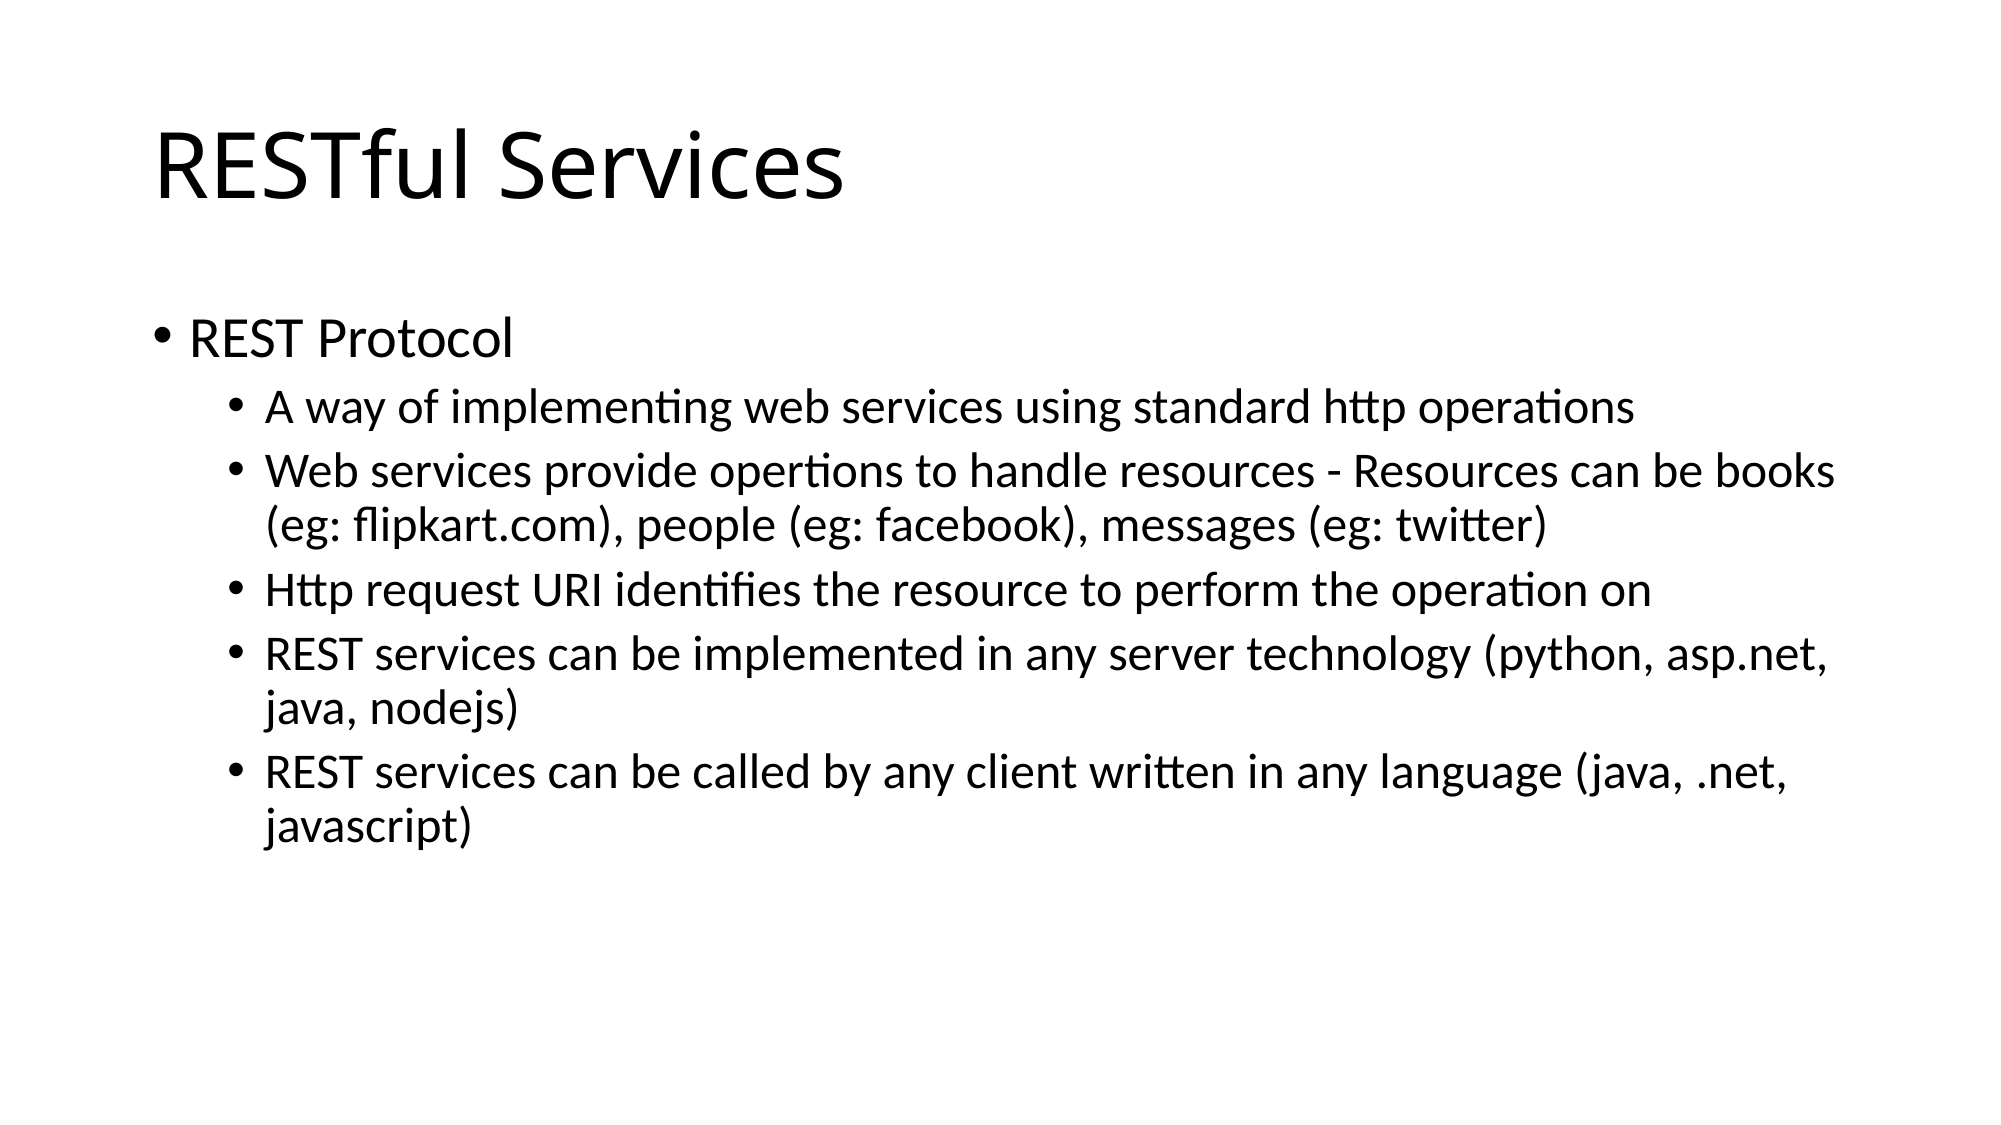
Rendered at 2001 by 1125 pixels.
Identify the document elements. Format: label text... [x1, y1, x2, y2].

title RESTful Services [137, 59, 1863, 278]
list REST Protocol A way of implementing web services using standard http operations Web services provide opertions to handle resources - Resources can be books (eg: flipkart.com), people (eg: facebook), messages (eg: twitter) Http request URI identifies the resource to perform the operation on REST services can be implemented in any server technology (python, asp.net, java, nodejs) REST services can be called by any client written in any language (java, .net, javascript) [137, 299, 1863, 1014]
